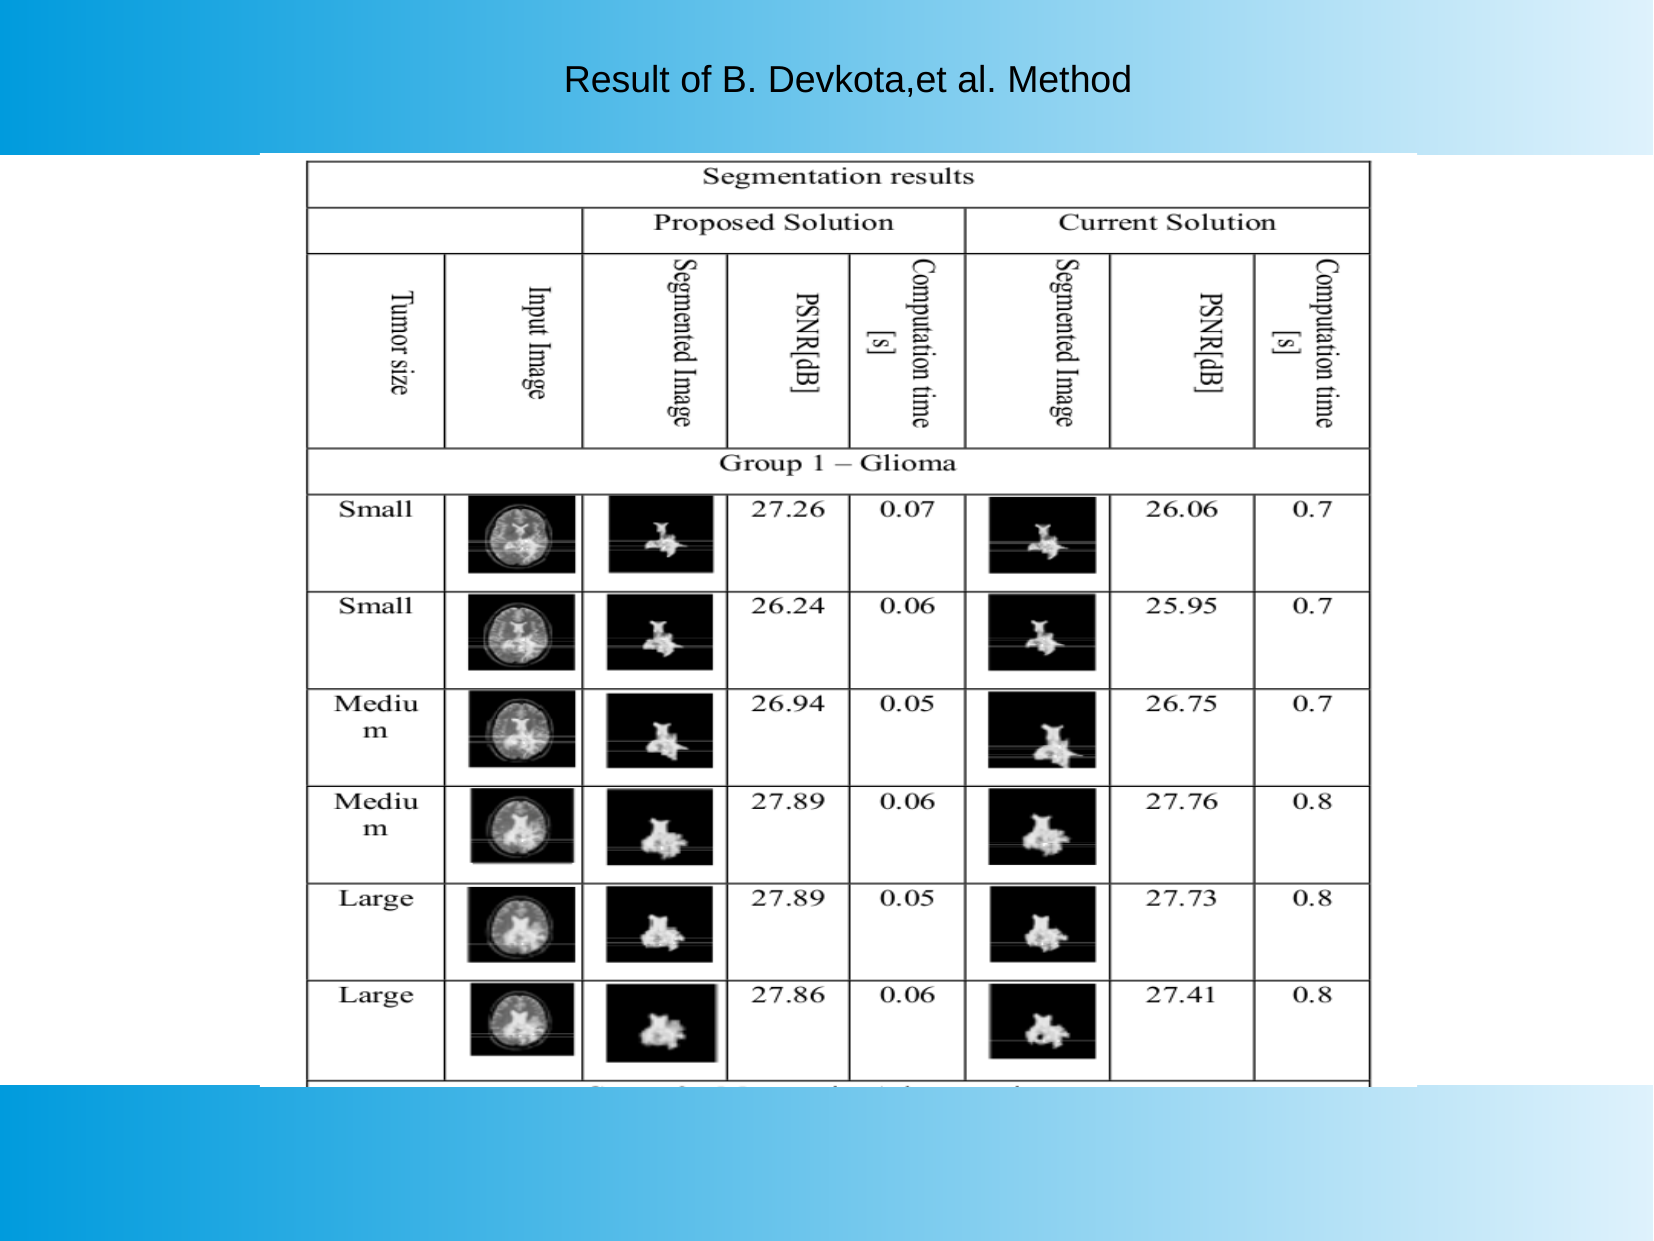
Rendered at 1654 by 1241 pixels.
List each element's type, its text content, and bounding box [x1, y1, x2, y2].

picture [259, 153, 1418, 1087]
text_box Result of B. Devkota,et al. Method [549, 47, 1294, 104]
